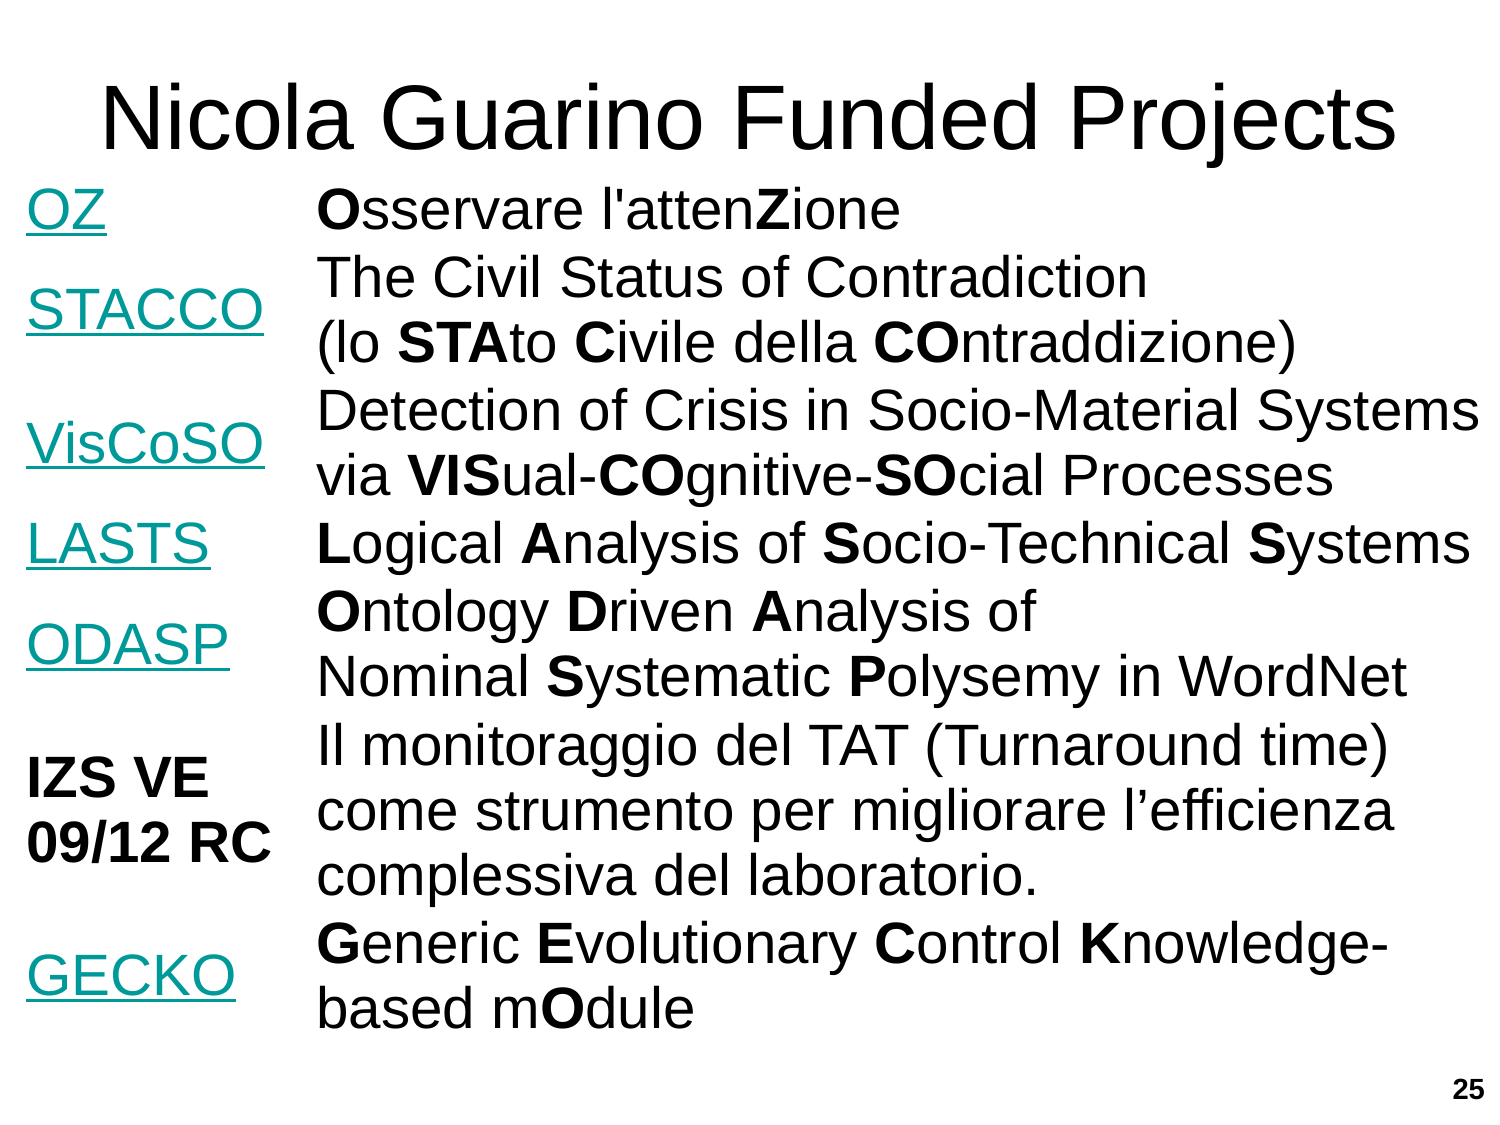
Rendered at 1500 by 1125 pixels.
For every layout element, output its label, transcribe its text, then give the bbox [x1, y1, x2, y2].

table_cell Ontology Driven Analysis of Nominal Systematic Polysemy in WordNet [315, 578, 1500, 711]
table_cell The Civil Status of Contradiction (lo STAto Civile della COntraddizione) [315, 243, 1500, 376]
table_header OZ [25, 175, 315, 243]
table_header Osservare l'attenZione [315, 175, 1500, 243]
table_cell ODASP [25, 578, 315, 711]
table_cell GECKO [25, 909, 315, 1042]
table_cell Generic Evolutionary Control Knowledge-based mOdule [315, 909, 1500, 1042]
title Nicola Guarino Funded Projects [75, 50, 1425, 175]
table_cell LASTS [25, 509, 315, 578]
table_cell IZS VE 09/12 RC [25, 711, 315, 909]
table_cell Detection of Crisis in Socio-Material Systems via VISual-COgnitive-SOcial Processes [315, 376, 1500, 509]
table_cell STACCO [25, 243, 315, 376]
table_cell Logical Analysis of Socio-Technical Systems [315, 509, 1500, 578]
slide_number 25 [1149, 1062, 1500, 1105]
table_cell Il monitoraggio del TAT (Turnaround time) come strumento per migliorare l’efficienza complessiva del laboratorio. [315, 711, 1500, 909]
table_cell VisCoSO [25, 376, 315, 509]
text_box [589, 280, 597, 370]
